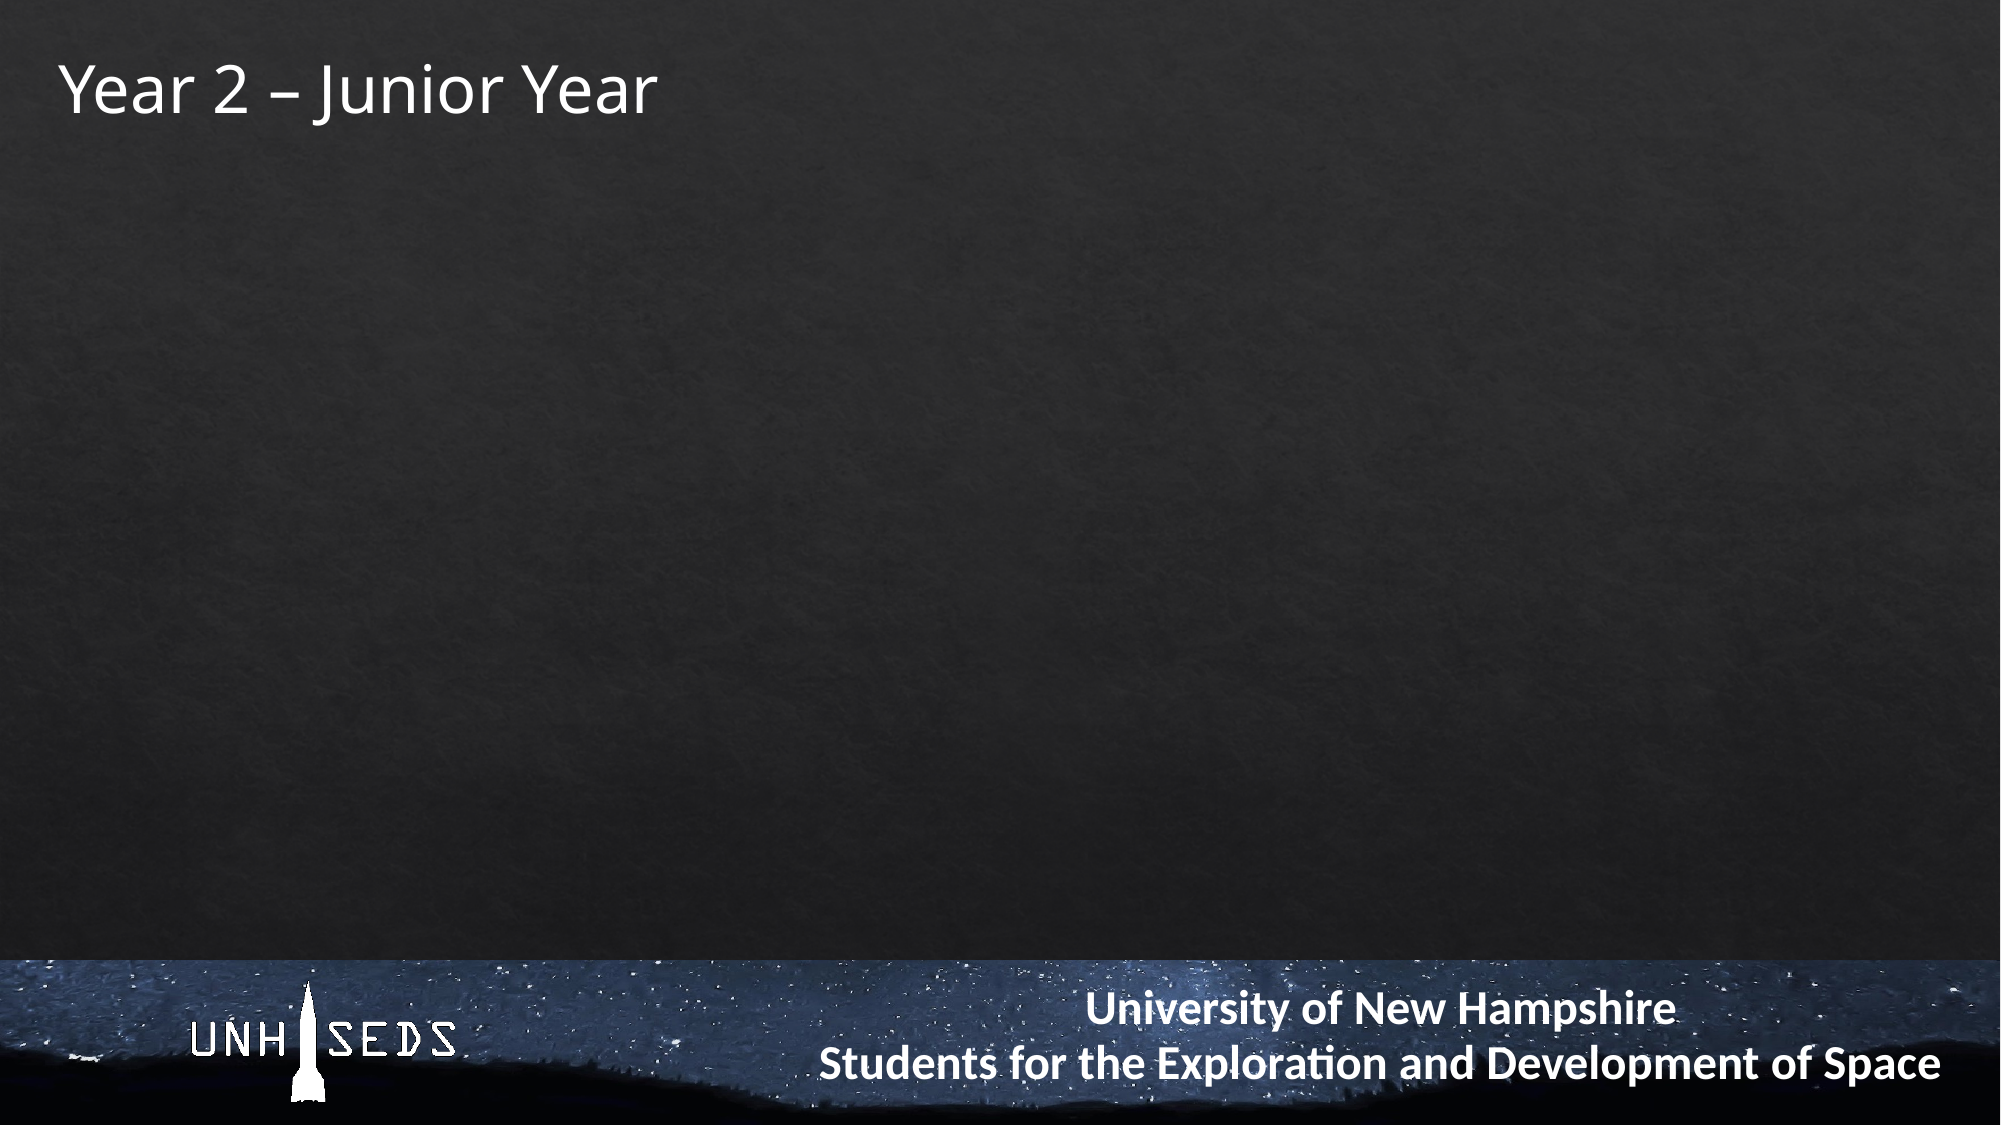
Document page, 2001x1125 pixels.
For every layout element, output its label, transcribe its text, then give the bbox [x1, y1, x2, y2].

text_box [0, 959, 2000, 1125]
text_box Year 2 – Junior Year [43, 39, 682, 134]
